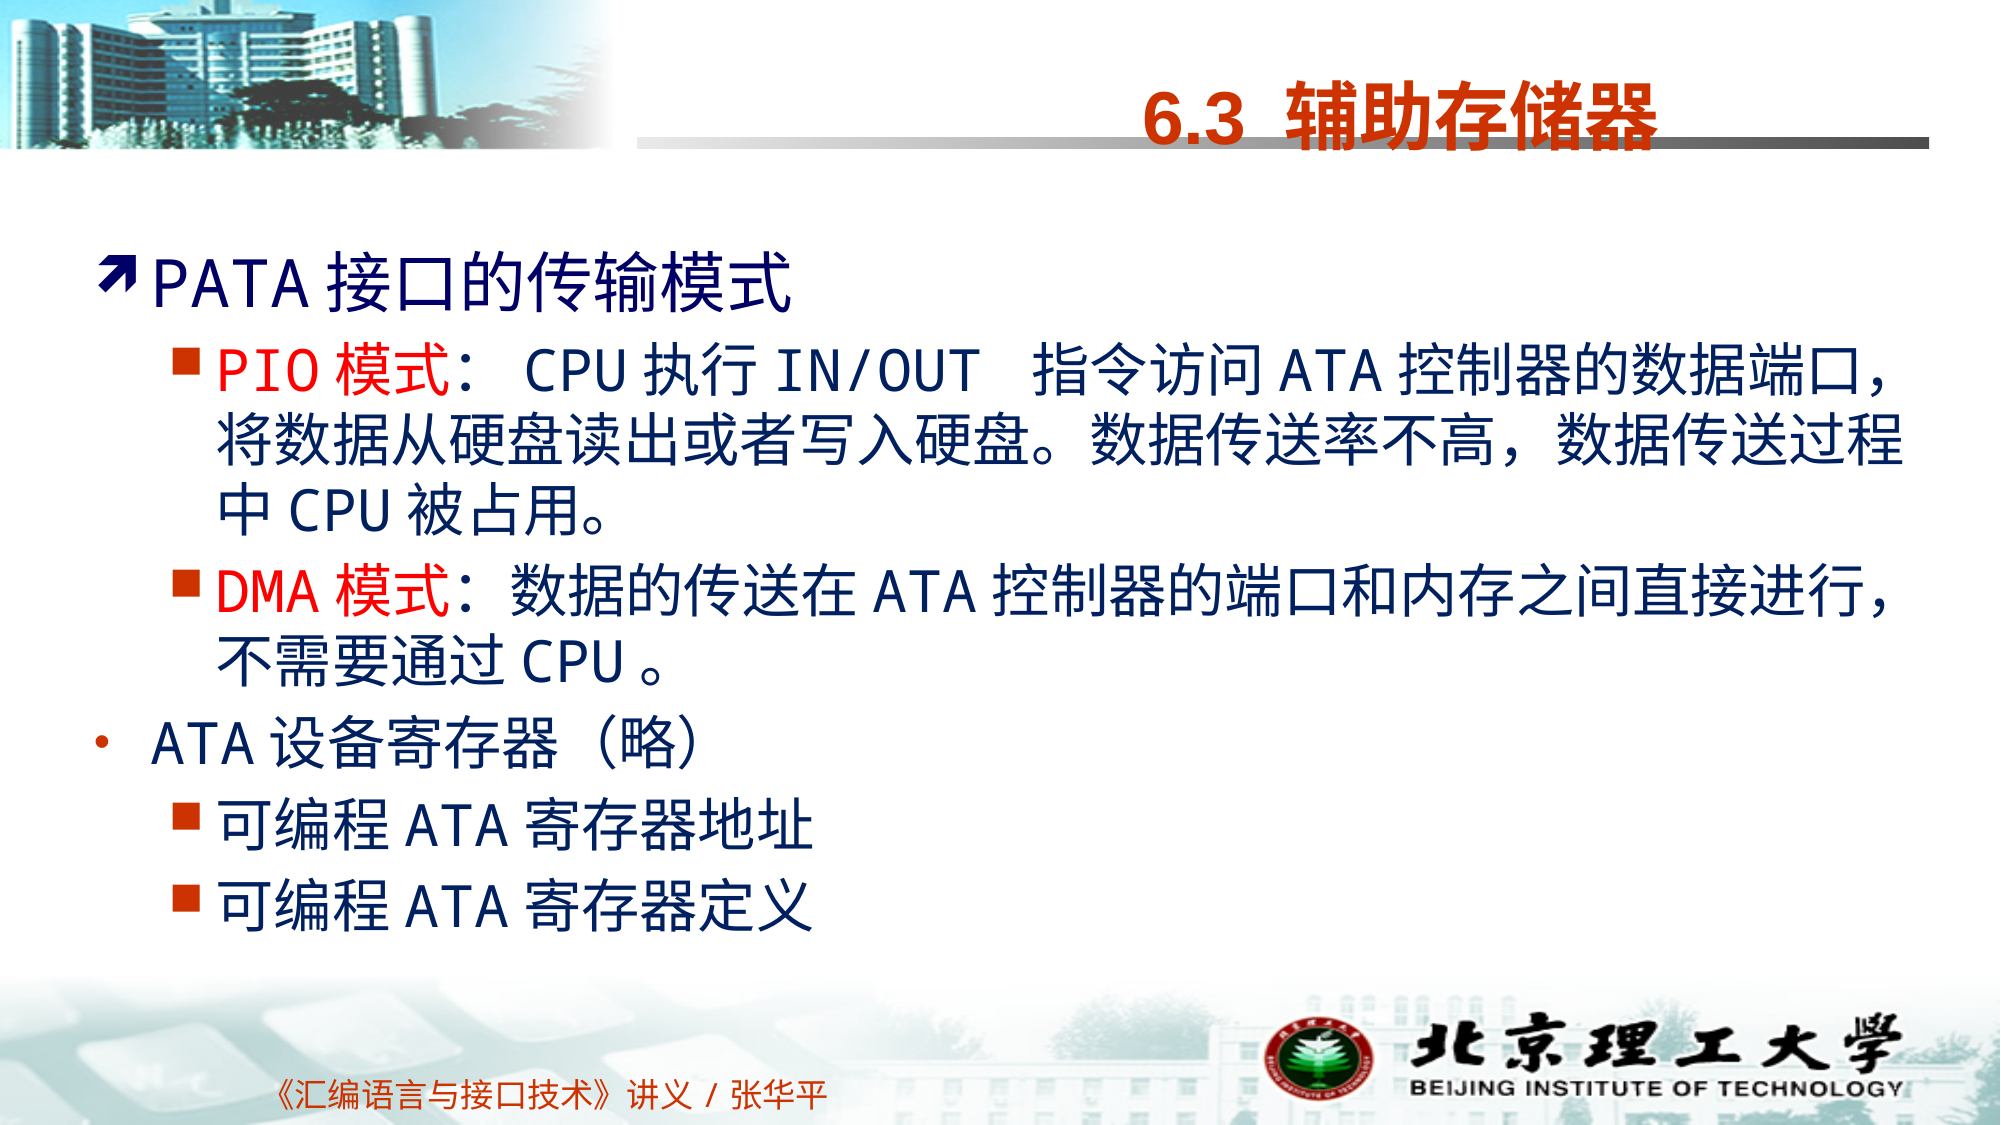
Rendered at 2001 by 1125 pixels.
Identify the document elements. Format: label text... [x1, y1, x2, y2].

picture [0, 0, 2000, 1125]
list PATA接口的传输模式 PIO模式：CPU执行IN/OUT 指令访问ATA控制器的数据端口，将数据从硬盘读出或者写入硬盘。数据传送率不高，数据传送过程中CPU被占用。 DMA模式：数据的传送在ATA控制器的端口和内存之间直接进行，不需要通过CPU。 ATA设备寄存器（略） 可编程ATA寄存器地址 可编程ATA寄存器定义 [78, 233, 1957, 1024]
title 6.3 辅助存储器 [409, 45, 1675, 185]
